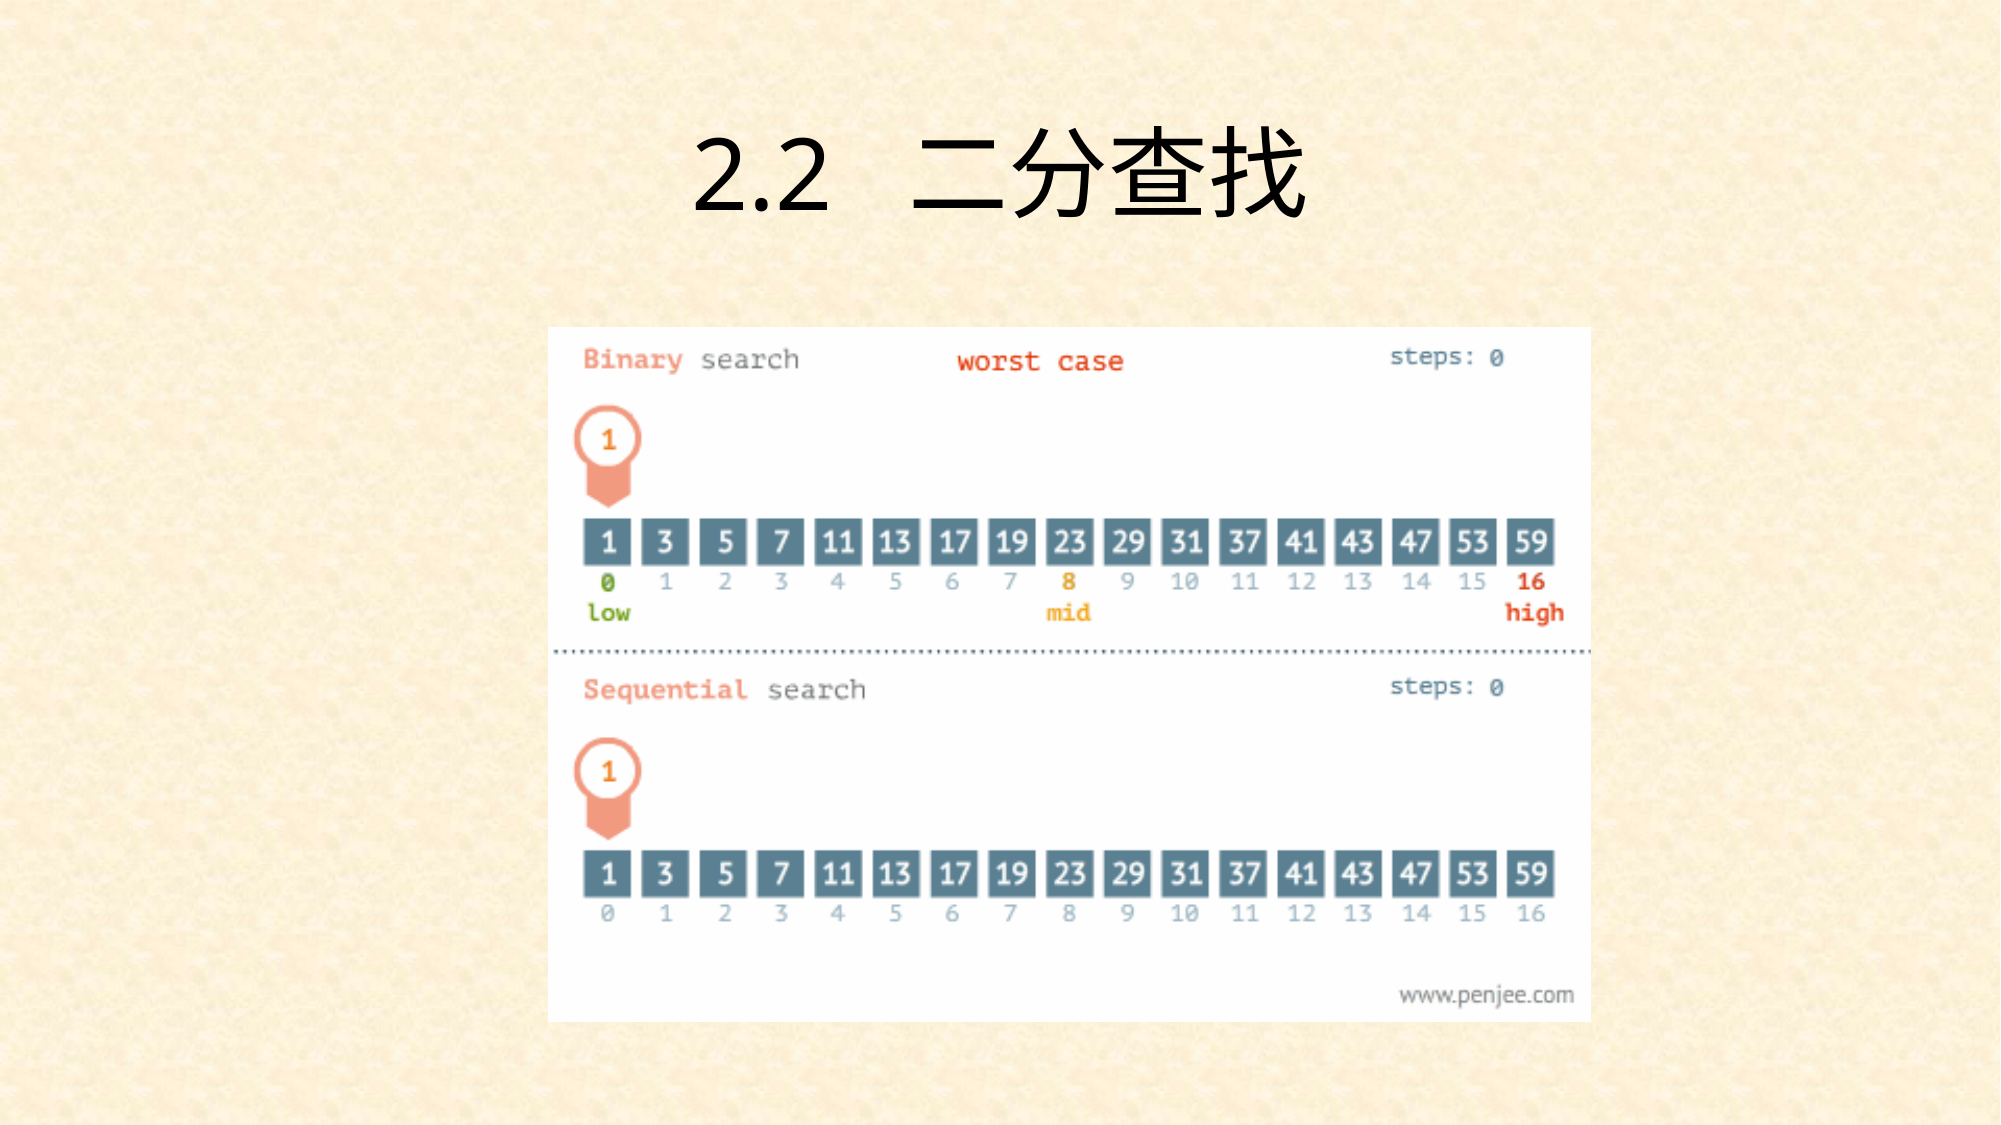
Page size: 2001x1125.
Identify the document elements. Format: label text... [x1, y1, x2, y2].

text_box 2.2 二分查找 [336, 103, 1663, 239]
picture [0, 0, 2001, 1125]
